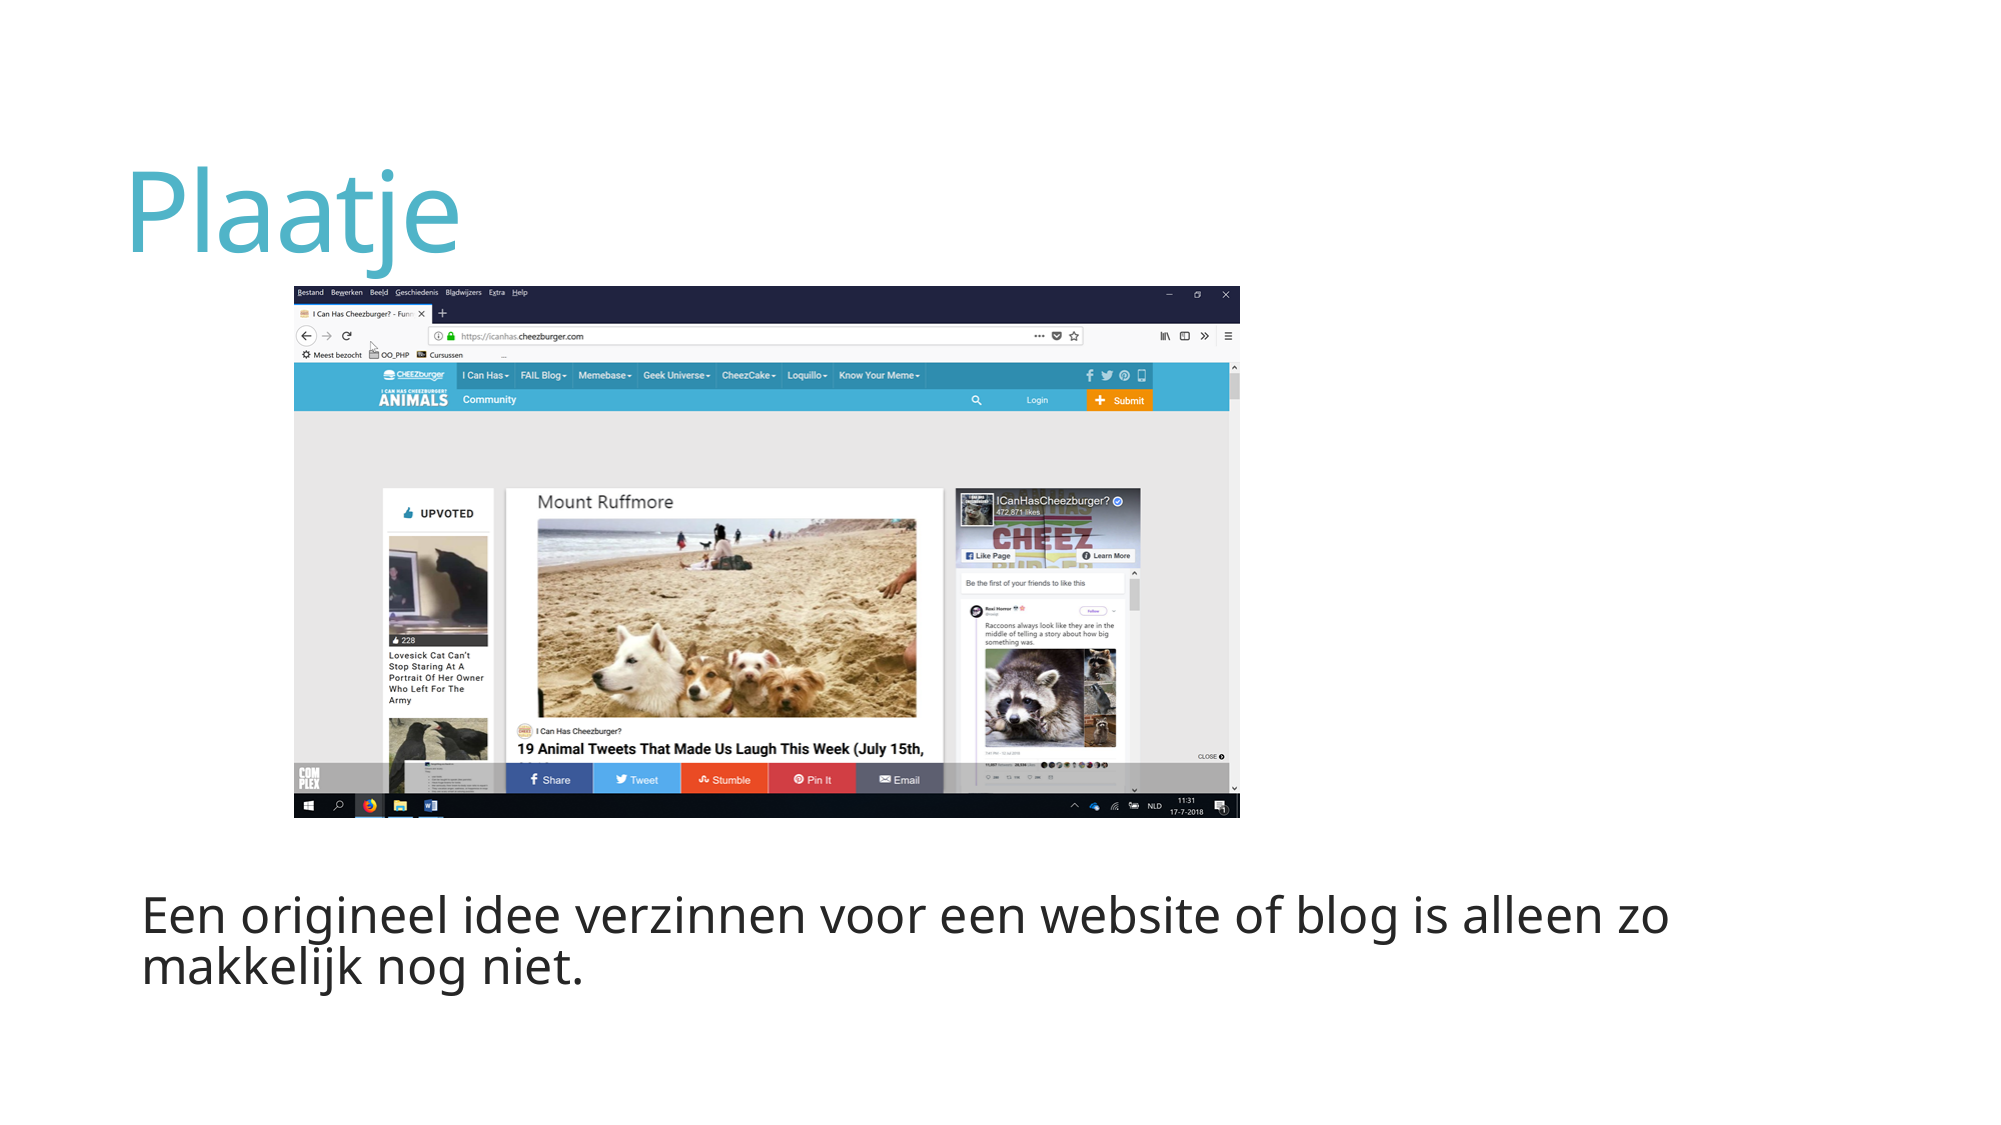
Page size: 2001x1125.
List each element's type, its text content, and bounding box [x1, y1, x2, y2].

list Een origineel idee verzinnen voor een website of blog is alleen zo makkelijk nog niet. [111, 329, 1876, 948]
picture [293, 285, 1240, 819]
title Plaatje [107, 81, 1875, 354]
